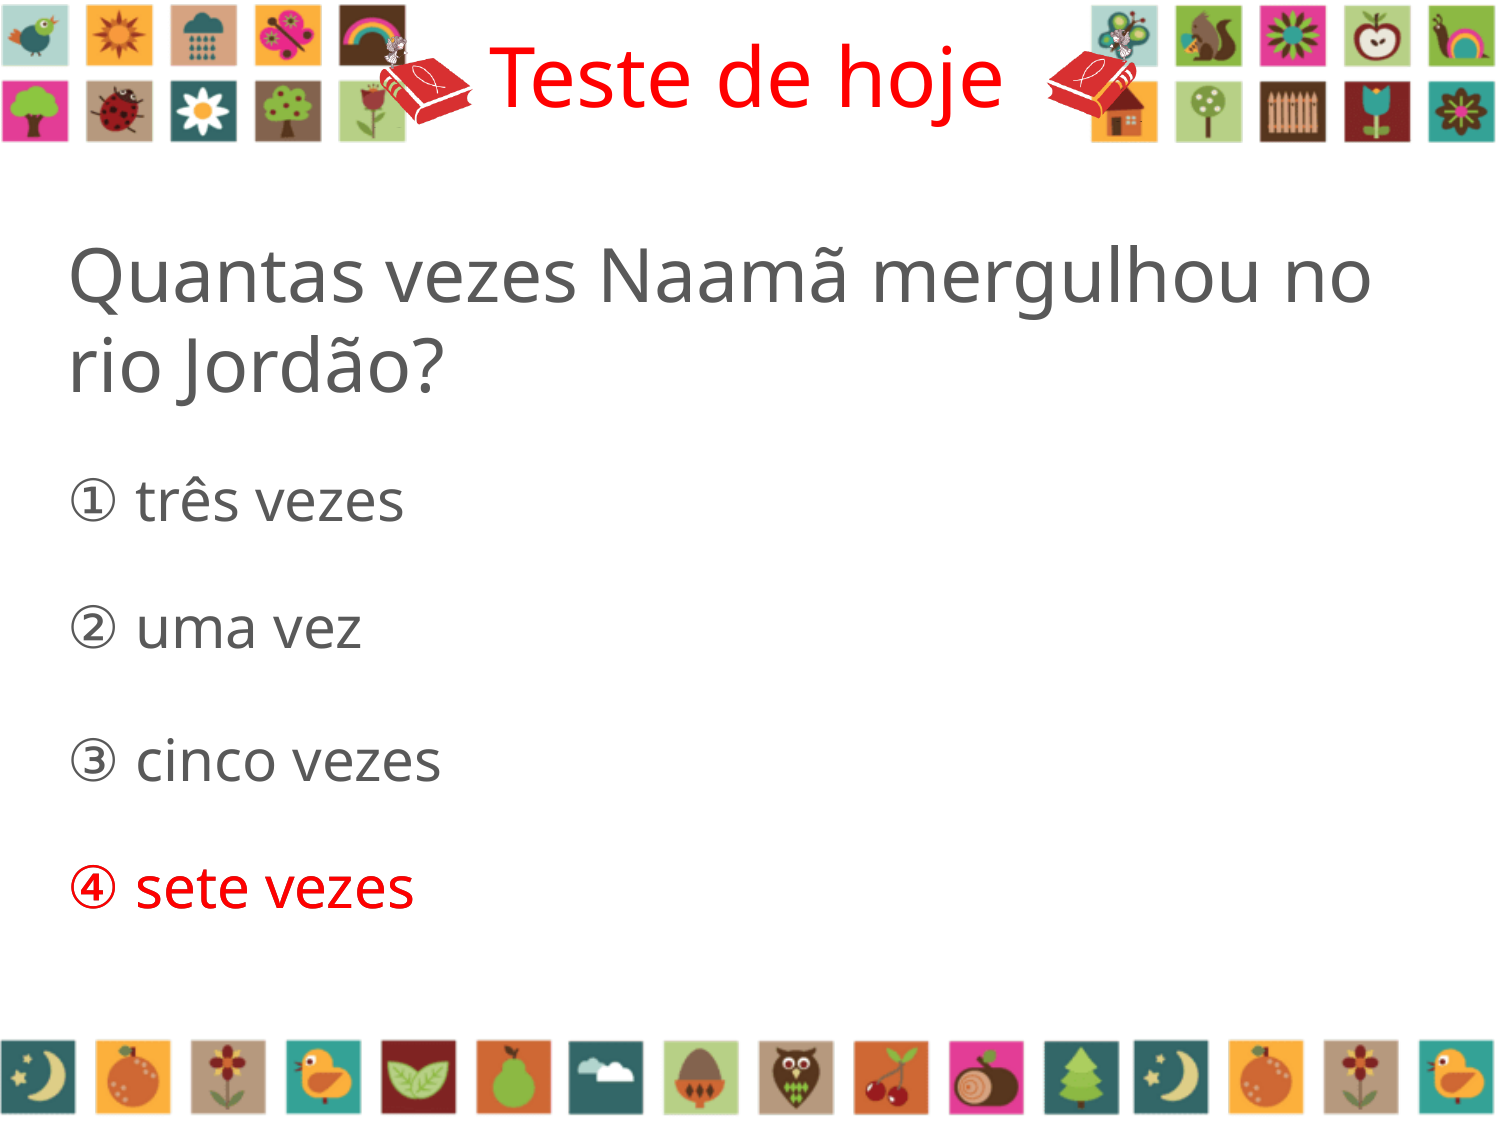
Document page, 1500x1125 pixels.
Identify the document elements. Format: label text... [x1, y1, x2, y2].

picture [0, 3, 505, 150]
text_box ④ sete vezes [53, 842, 1483, 928]
text_box ③ cinco vezes [53, 716, 1483, 801]
picture [1014, 3, 1500, 150]
text_box ① três vezes [53, 456, 1436, 541]
text_box Teste de hoje [425, 16, 1077, 131]
text_box Quantas vezes Naamã mergulhou no rio Jordão? [53, 219, 1436, 415]
text_box ② uma vez [53, 582, 1436, 668]
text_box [0, 1028, 1500, 1118]
